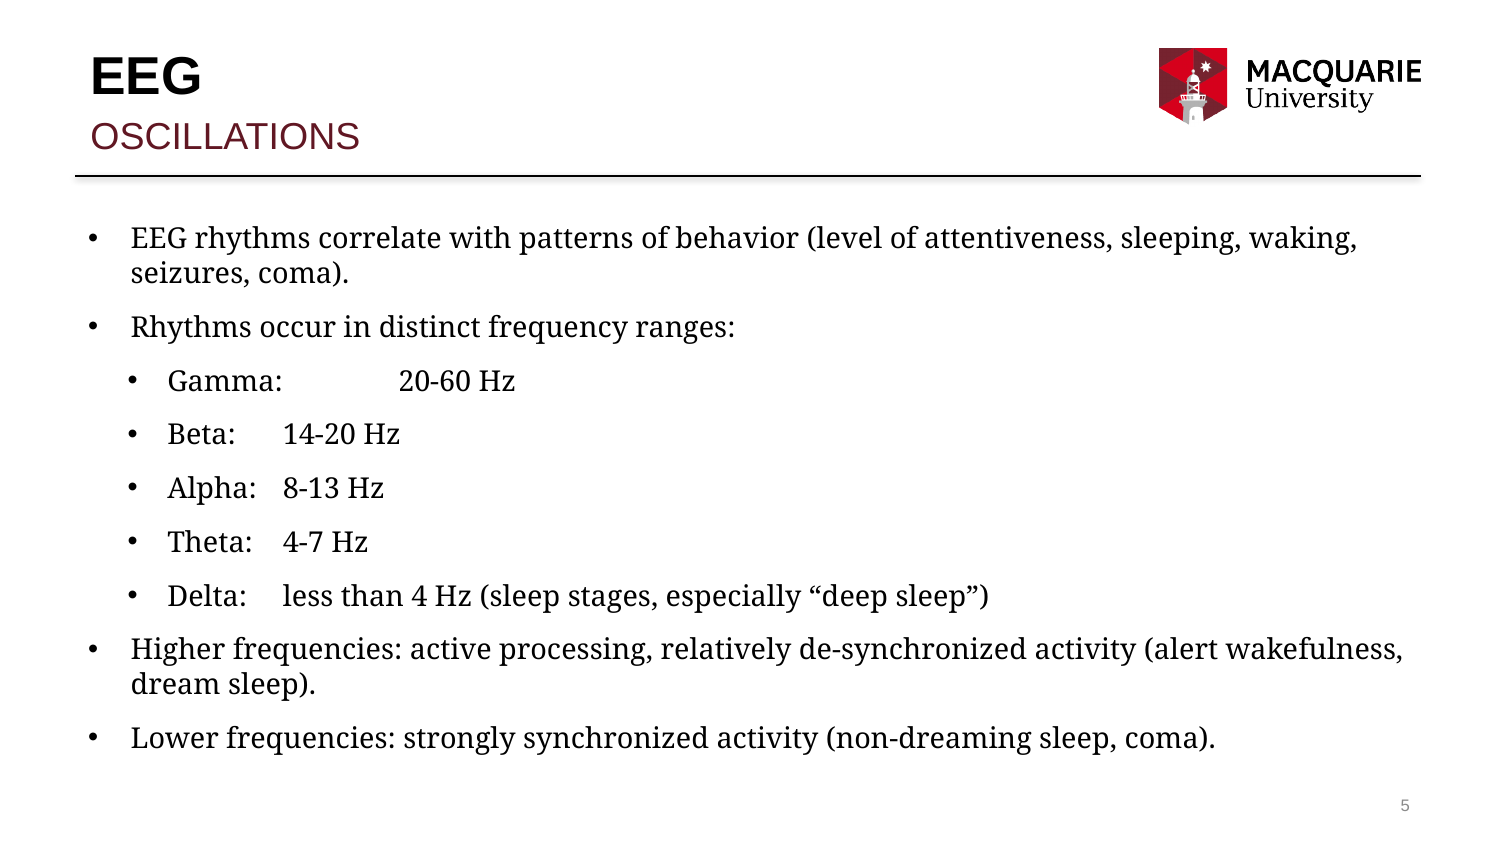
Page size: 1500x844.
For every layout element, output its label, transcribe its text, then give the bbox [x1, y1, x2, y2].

title EEG [75, 33, 1125, 104]
list EEG rhythms correlate with patterns of behavior (level of attentiveness, sleeping, waking, seizures, coma). Rhythms occur in distinct frequency ranges: Gamma: 20-60 Hz Beta: 14-20 Hz Alpha: 8-13 Hz Theta: 4-7 Hz Delta: less than 4 Hz (sleep stages, especially “deep sleep”) Higher frequencies: active processing, relatively de-synchronized activity (alert wakefulness, dream sleep). Lower frequencies: strongly synchronized activity (non-dreaming sleep, coma). [73, 212, 1430, 769]
picture [1159, 48, 1421, 127]
slide_number 5 [1074, 782, 1425, 827]
list Oscillations [75, 104, 1125, 170]
